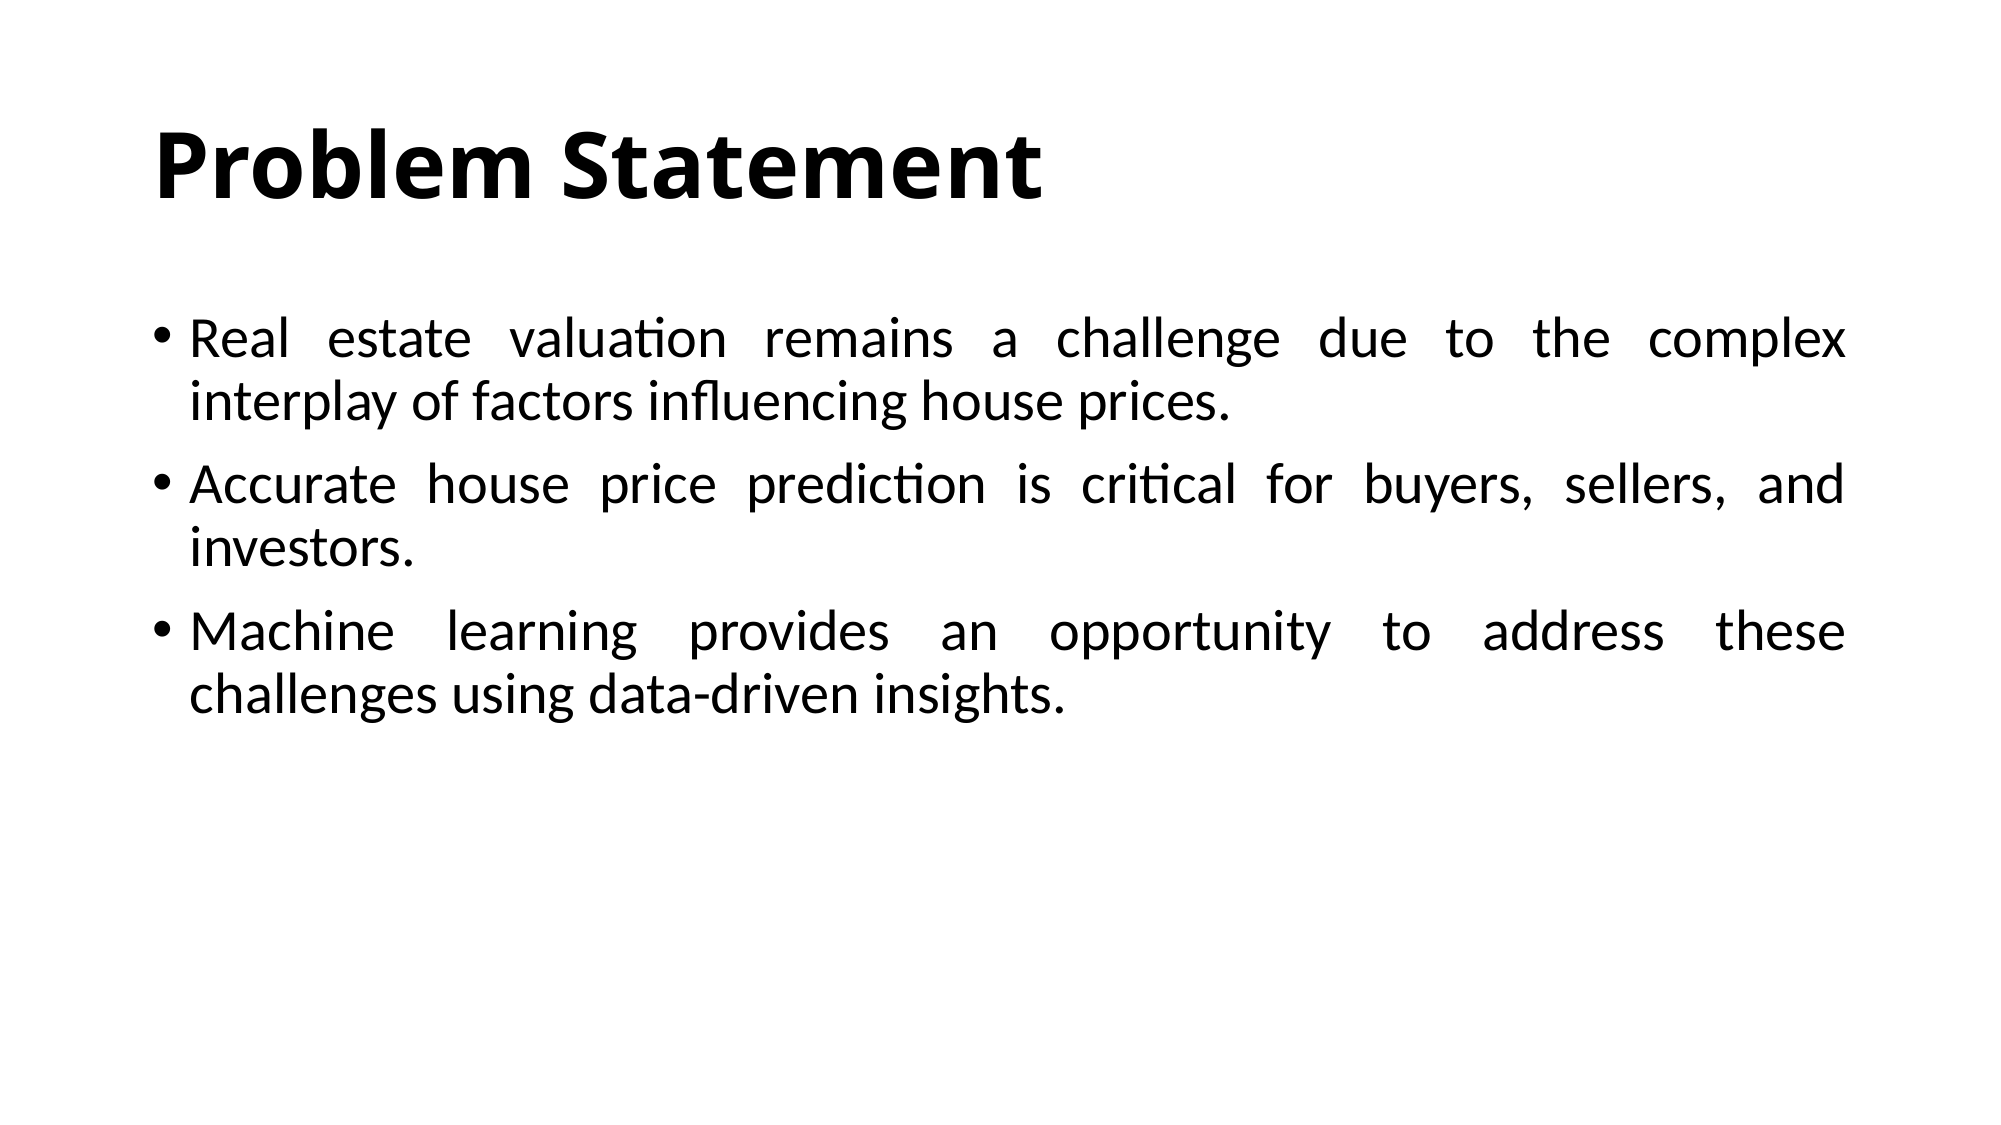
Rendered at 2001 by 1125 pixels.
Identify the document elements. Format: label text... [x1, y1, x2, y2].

title Problem Statement [137, 59, 1863, 278]
list Real estate valuation remains a challenge due to the complex interplay of factors influencing house prices. Accurate house price prediction is critical for buyers, sellers, and investors. Machine learning provides an opportunity to address these challenges using data-driven insights. [137, 299, 1863, 889]
